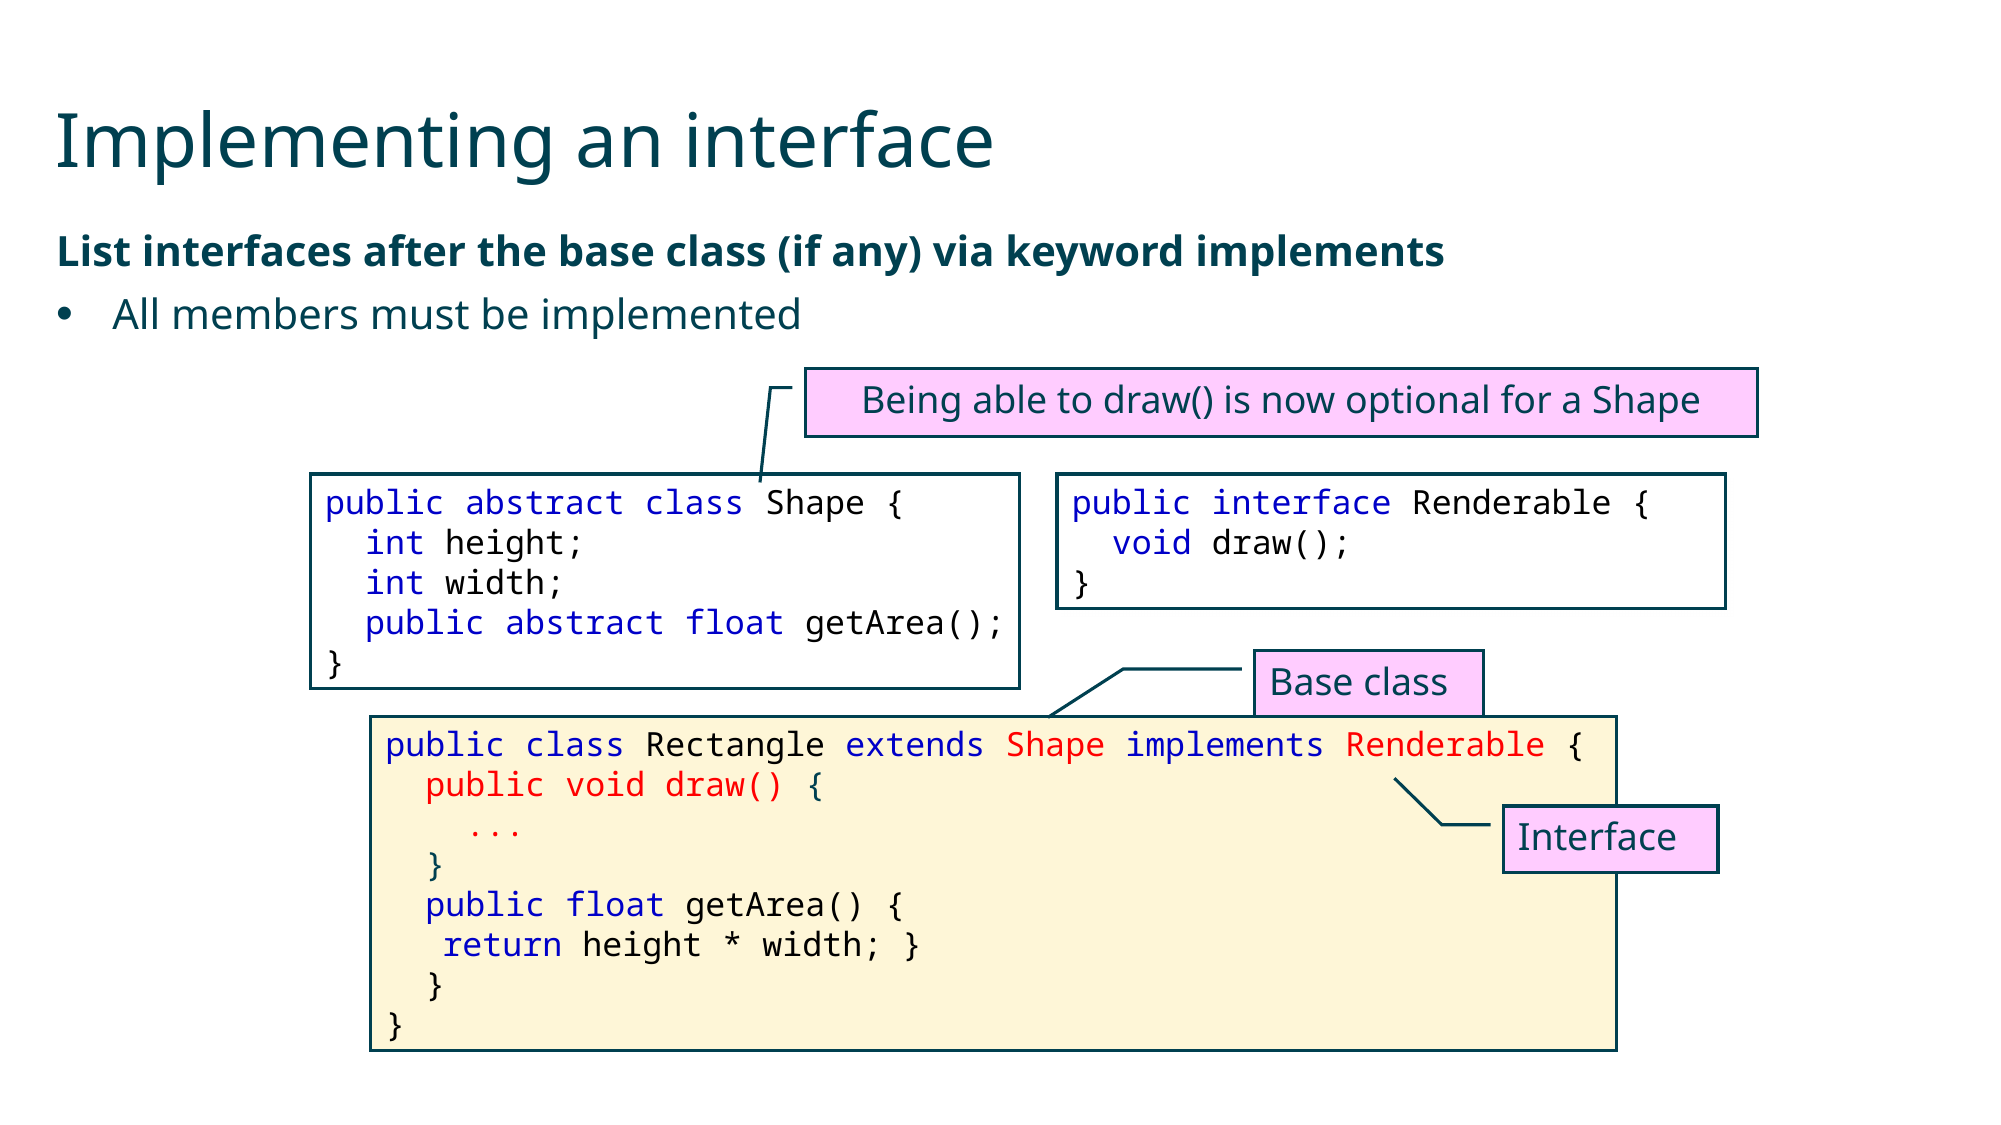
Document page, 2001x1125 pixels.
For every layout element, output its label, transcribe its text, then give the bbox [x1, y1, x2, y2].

text_box public abstract class Shape { int height; int width; public abstract float getArea(); } [310, 474, 1020, 689]
text_box Base class [1254, 650, 1484, 717]
list List interfaces after the base class (if any) via keyword implements All members must be implemented [55, 224, 1719, 347]
text_box public interface Renderable { void draw(); } [1056, 474, 1726, 609]
text_box Being able to draw() is now optional for a Shape [805, 368, 1758, 437]
title Implementing an interface [55, 92, 1946, 225]
text_box public class Rectangle extends Shape implements Renderable { public void draw() { ... } public float getArea() { return height * width; } } } [370, 716, 1617, 1051]
text_box Interface [1503, 805, 1719, 873]
